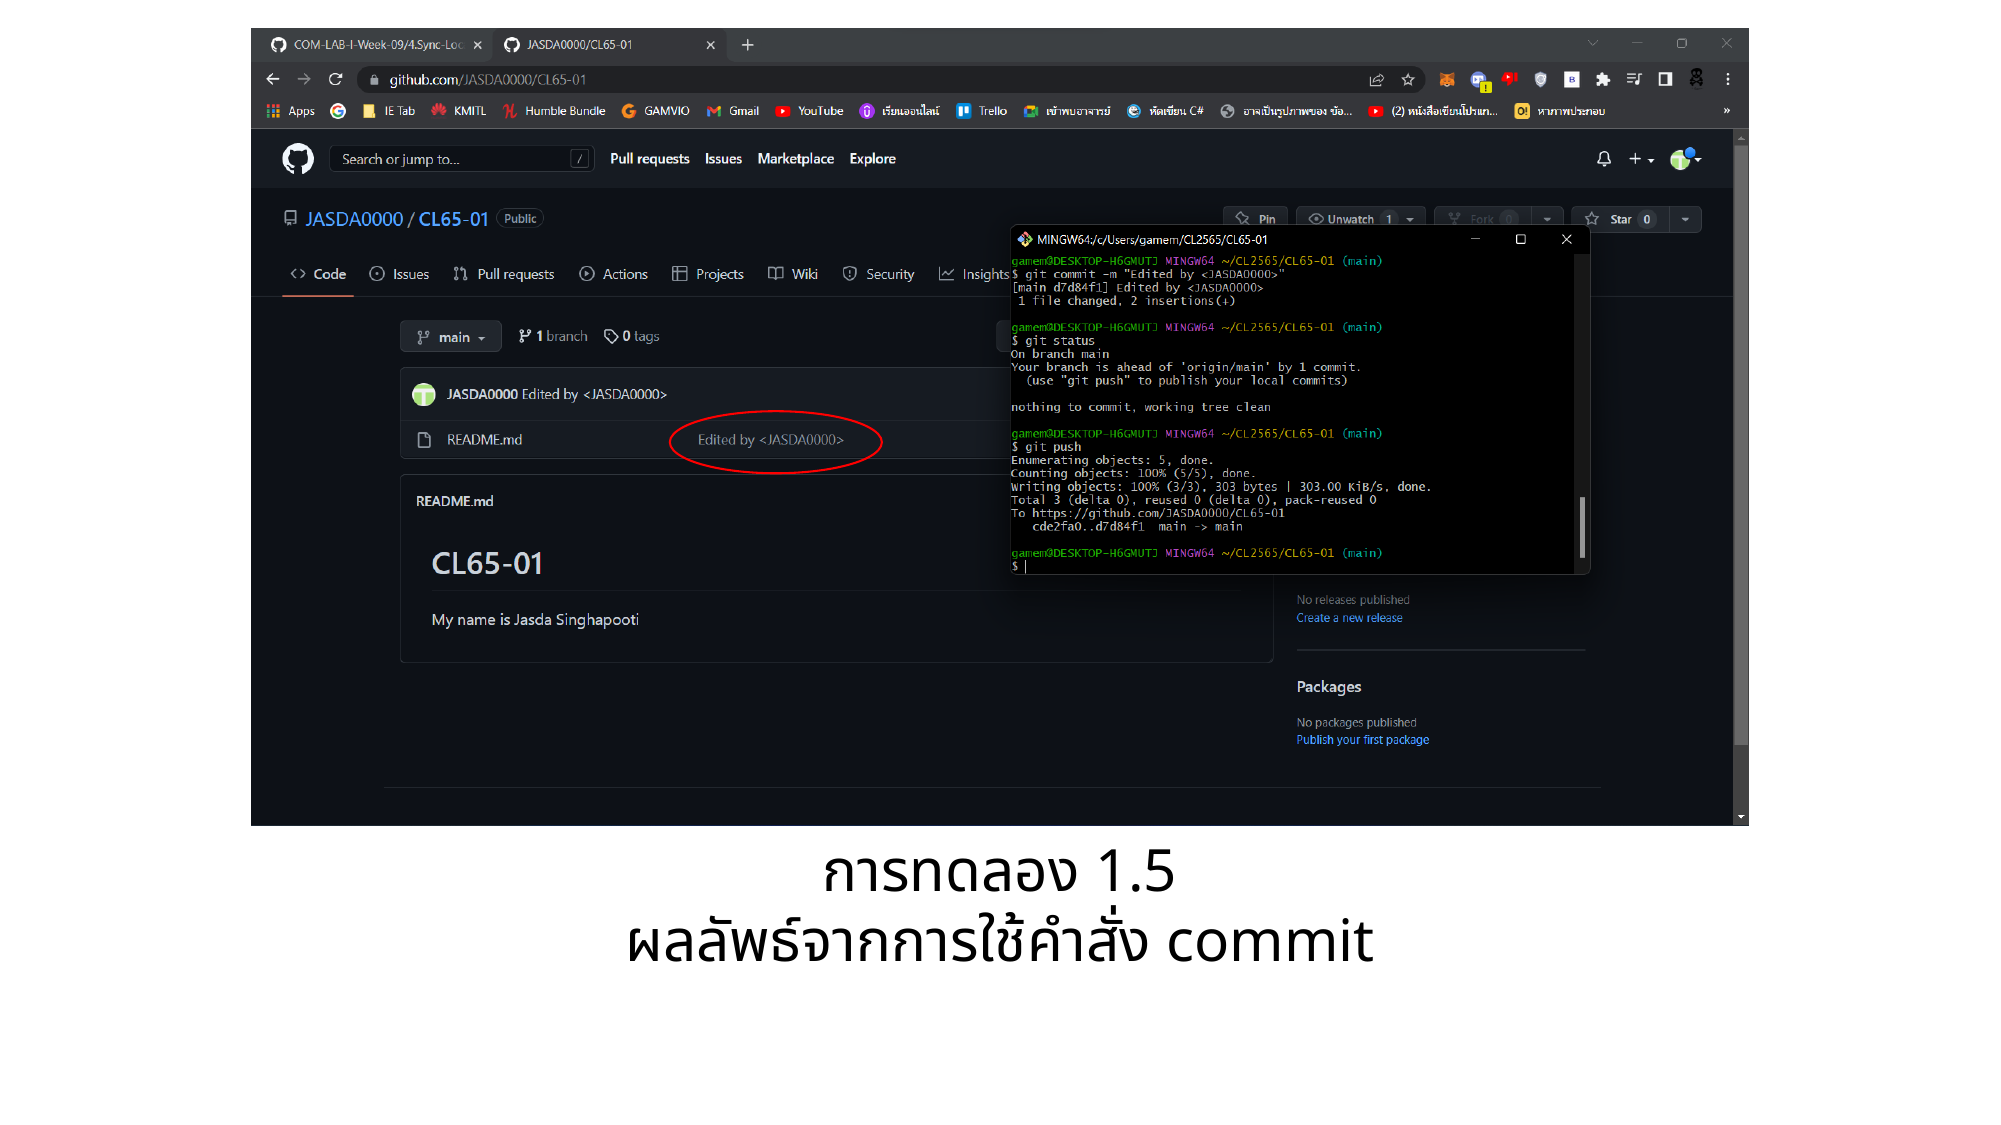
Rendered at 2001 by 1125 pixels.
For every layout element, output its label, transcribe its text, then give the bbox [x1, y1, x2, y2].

text_box การทดลอง 1.5 ผลลัพธ์จากการใช้คำสั่ง commit [500, 826, 1500, 981]
picture [251, 28, 1749, 826]
